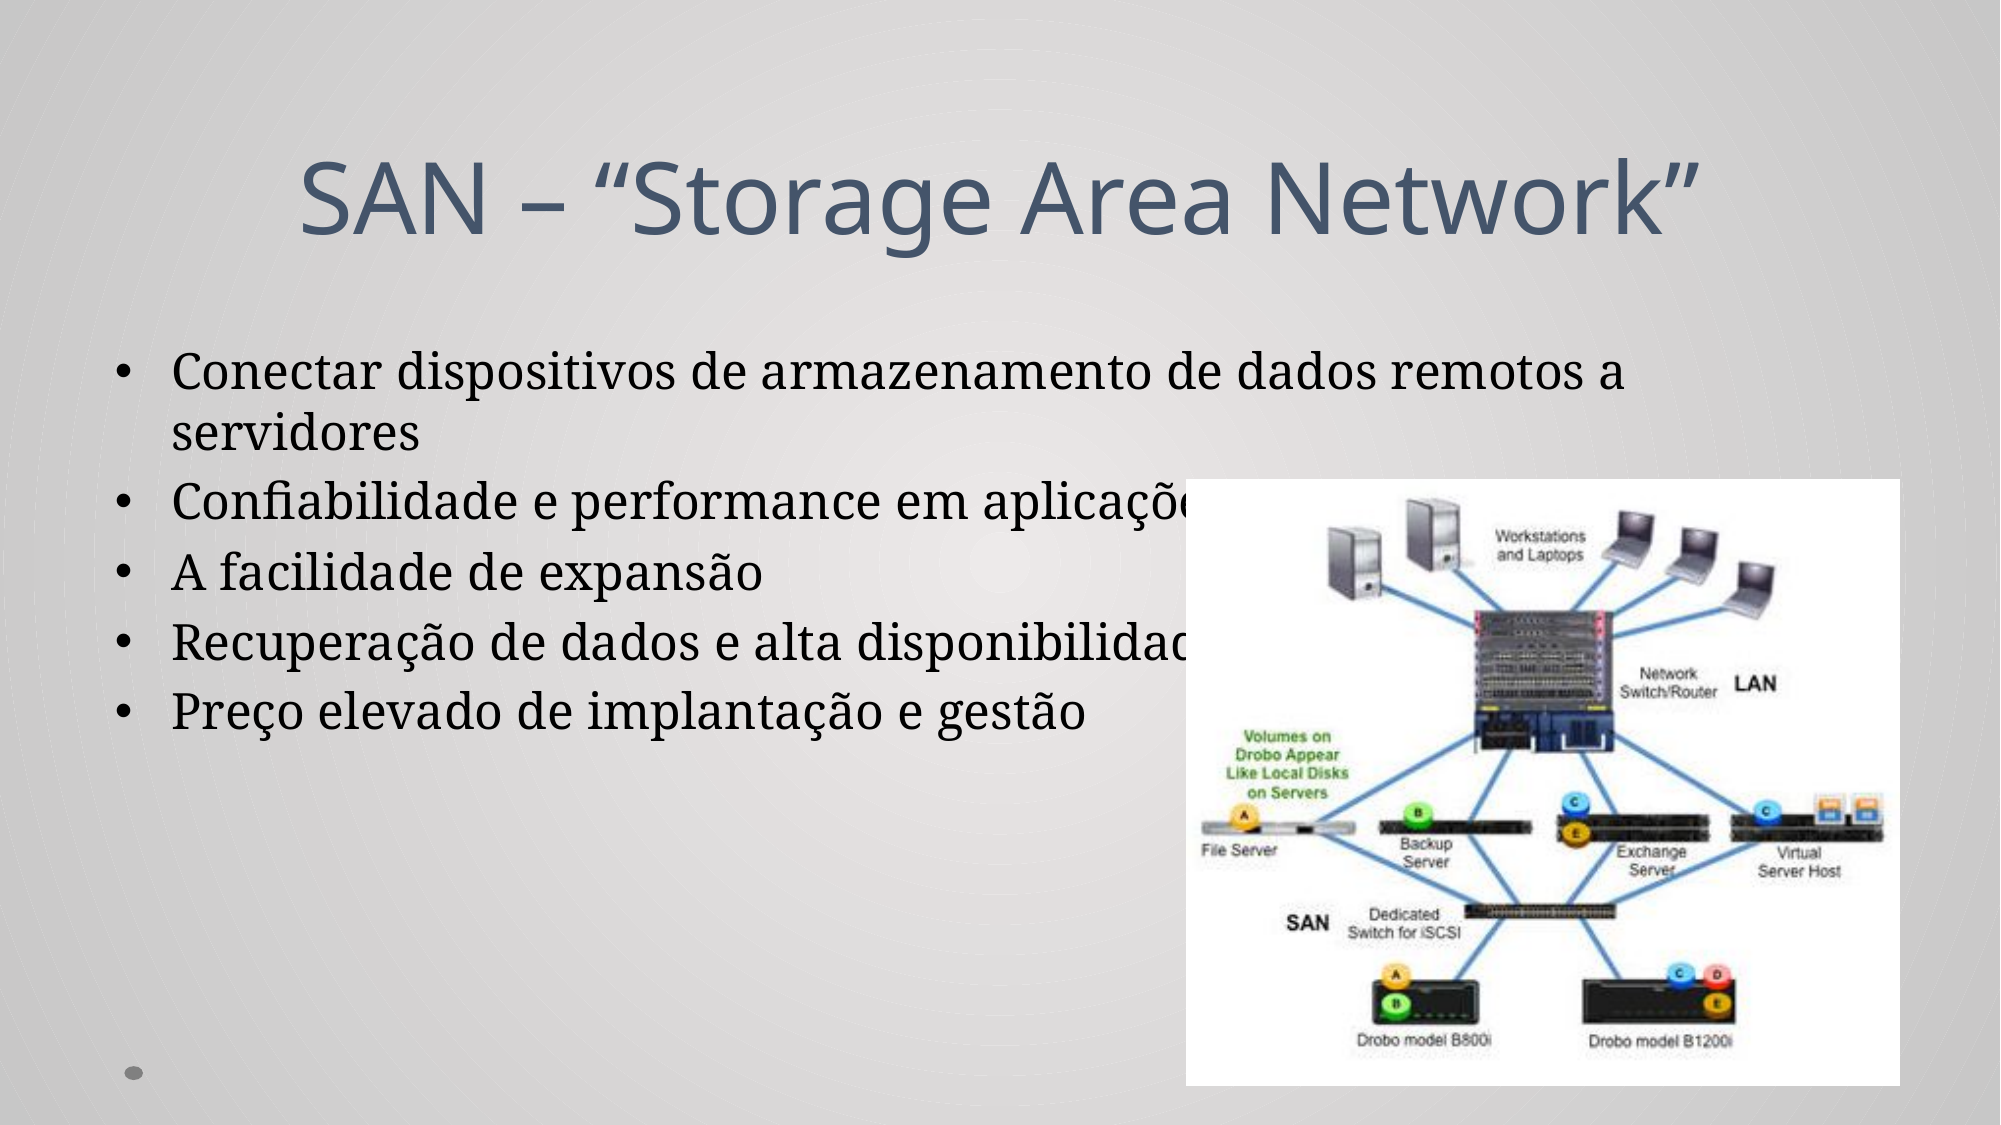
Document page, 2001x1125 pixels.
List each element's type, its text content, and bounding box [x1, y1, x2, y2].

list Conectar dispositivos de armazenamento de dados remotos a servidores Confiabilidade e performance em aplicações críticas A facilidade de expansão Recuperação de dados e alta disponibilidade Preço elevado de implantação e gestão [99, 262, 1900, 1005]
title SAN – “Storage Area Network” [99, 0, 1900, 262]
picture [1186, 479, 1900, 1086]
